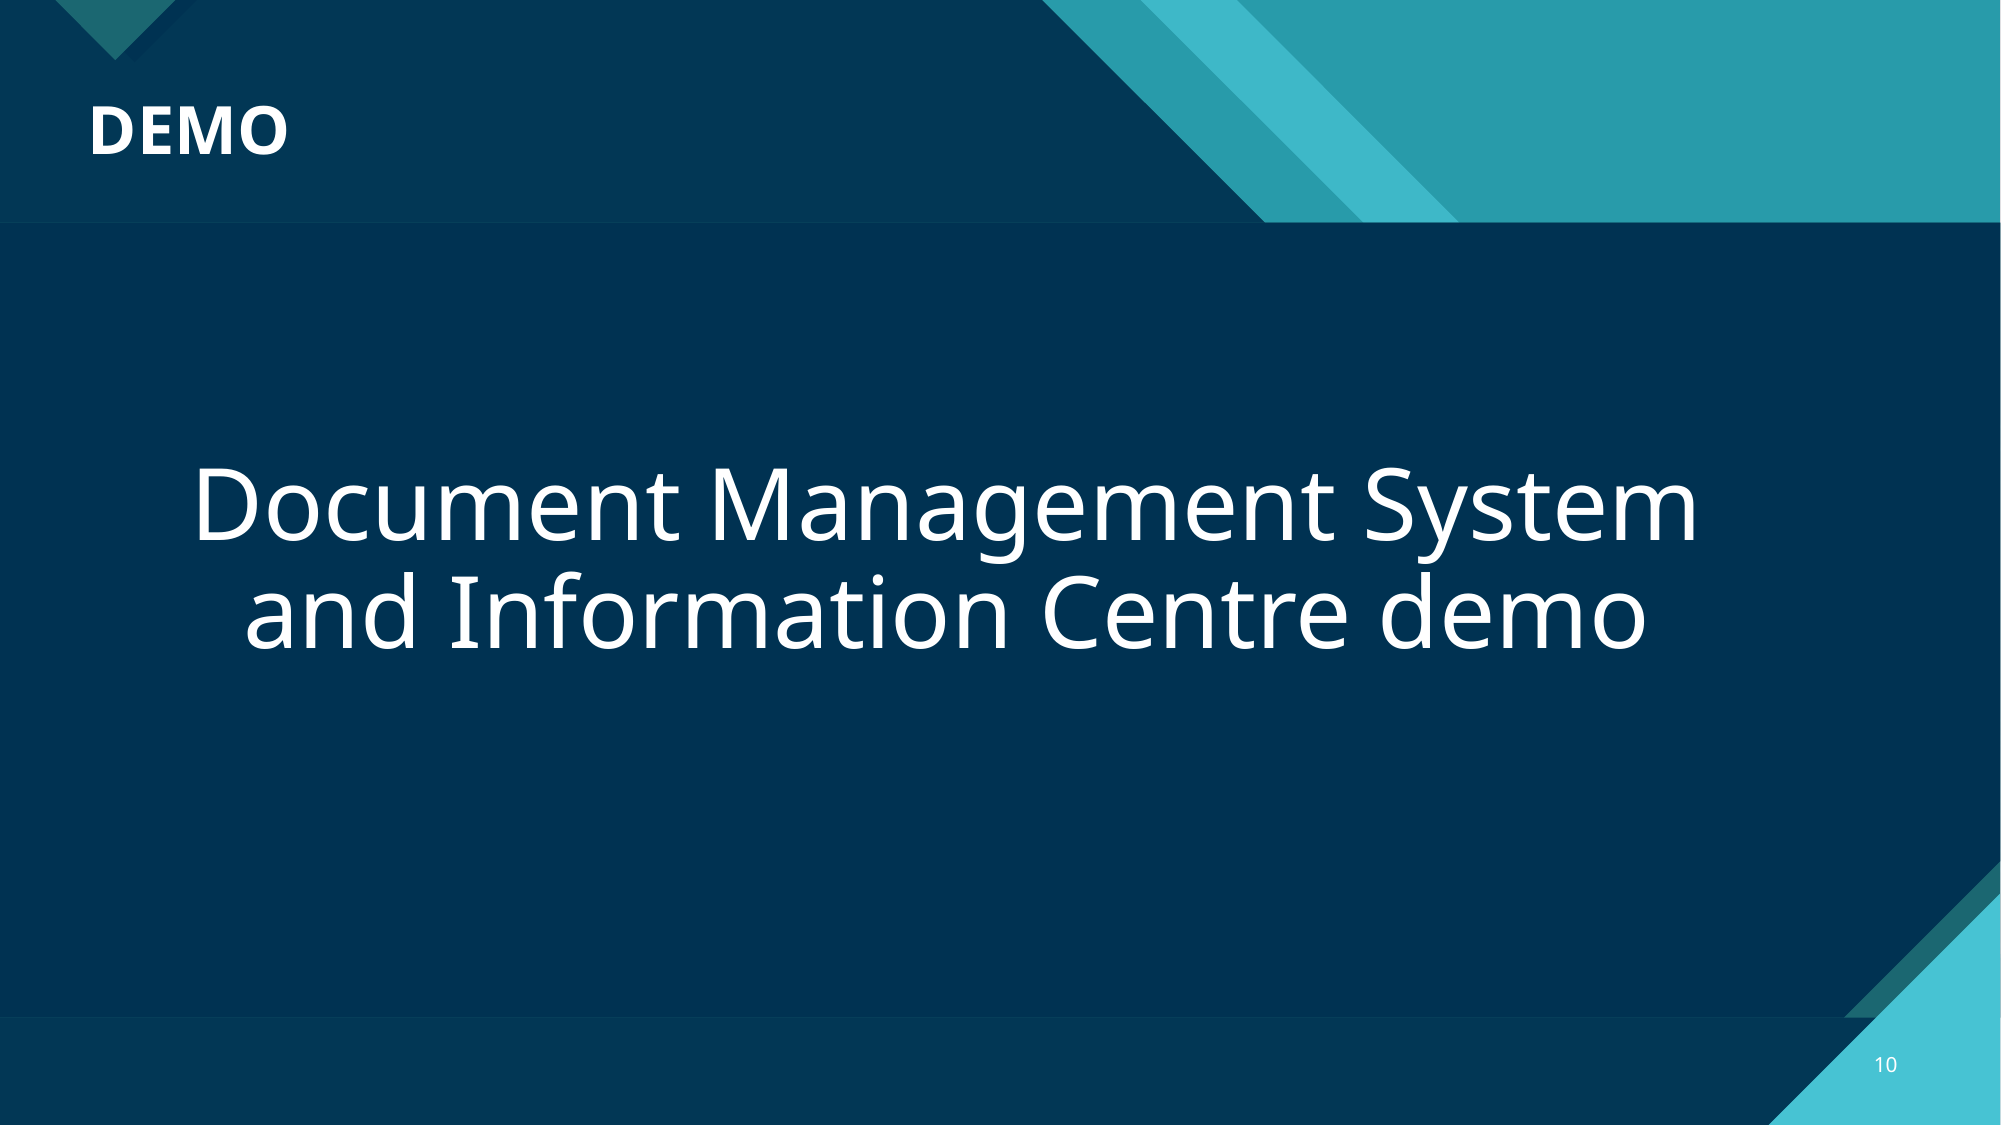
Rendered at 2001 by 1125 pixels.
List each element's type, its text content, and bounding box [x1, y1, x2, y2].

list Document Management System and Information Centre demo [137, 287, 1758, 838]
slide_number 10 [1845, 1035, 1913, 1096]
title DEMO [72, 89, 1913, 292]
